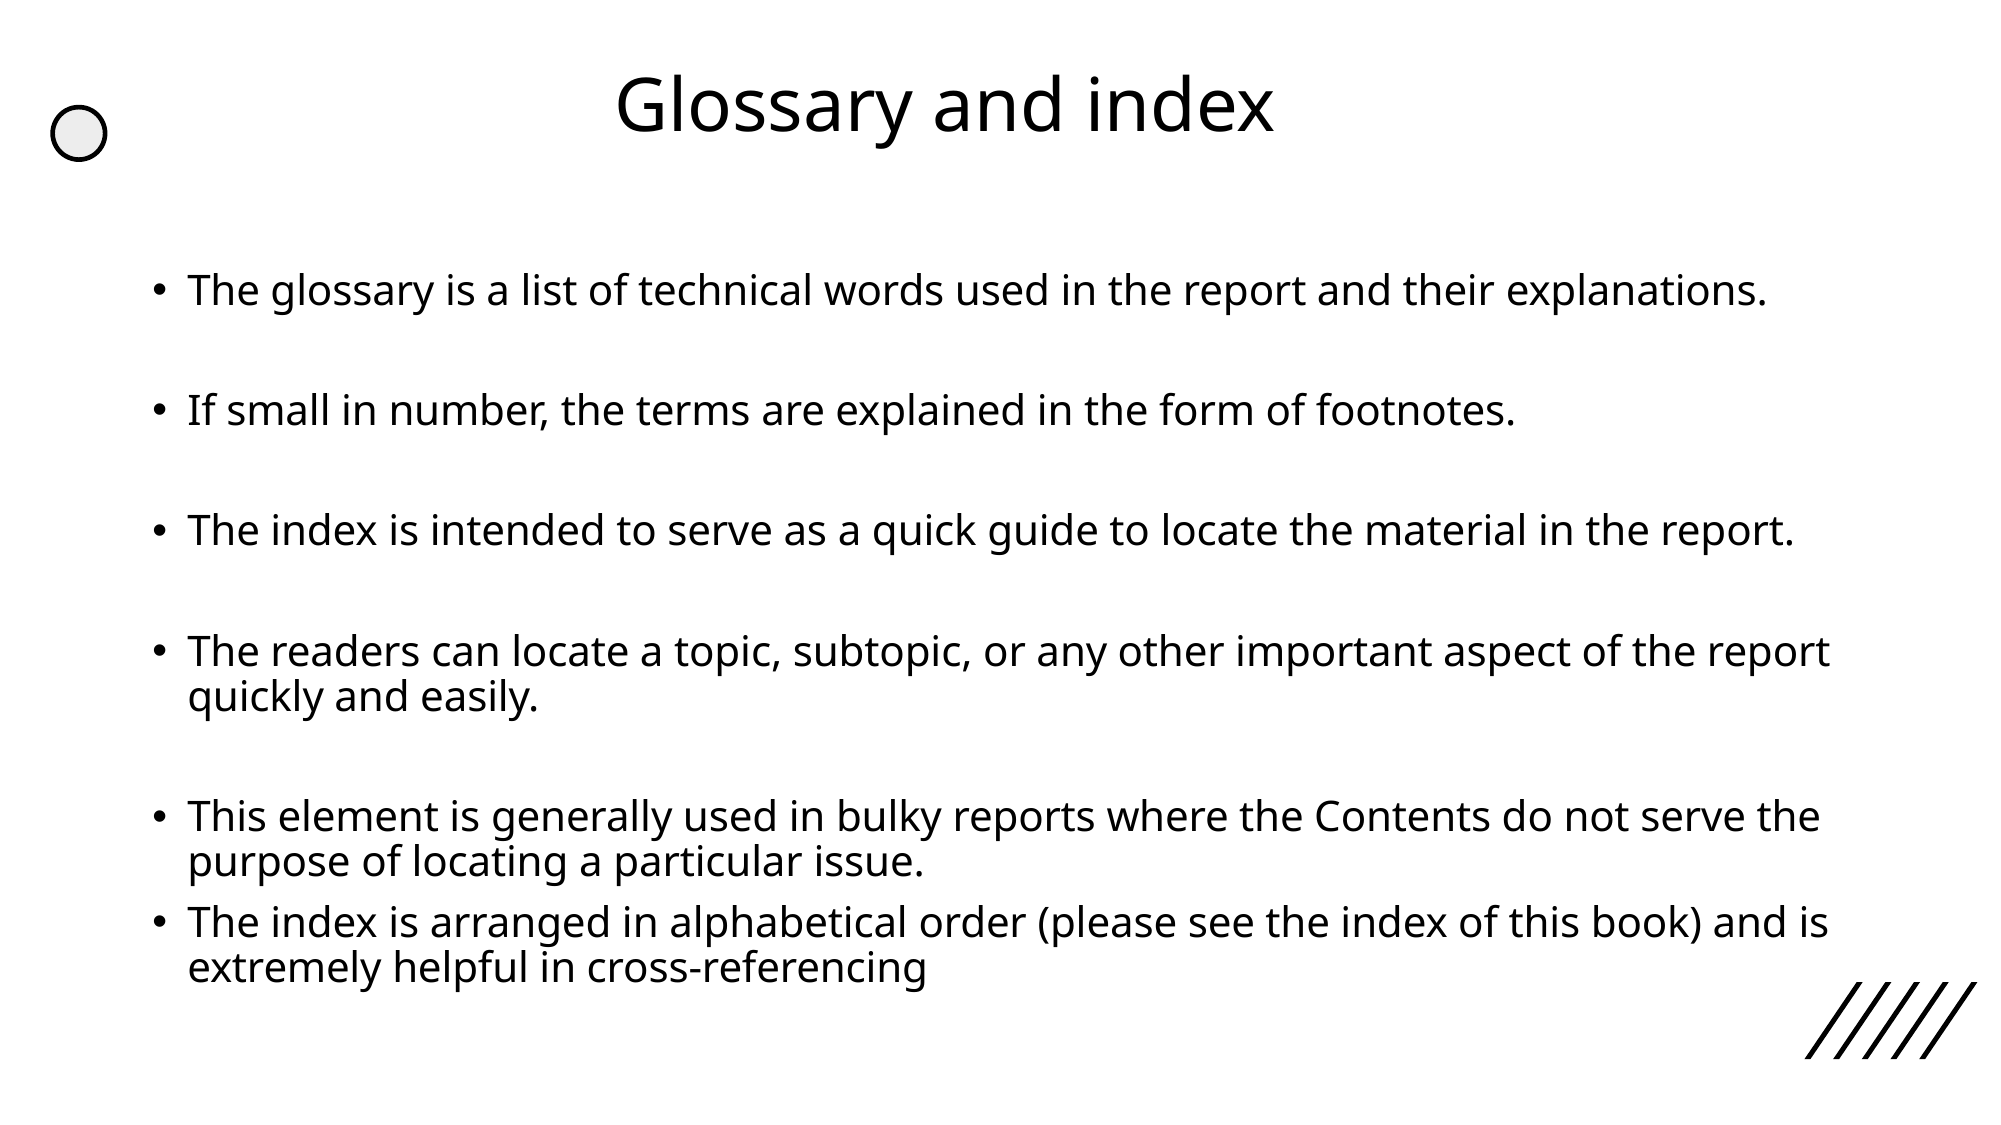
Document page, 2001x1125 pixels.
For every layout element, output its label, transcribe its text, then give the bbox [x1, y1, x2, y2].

list The glossary is a list of technical words used in the report and their explanations. If small in number, the terms are explained in the form of footnotes. The index is intended to serve as a quick guide to locate the material in the report. The readers can locate a topic, subtopic, or any other important aspect of the report quickly and easily. This element is generally used in bulky reports where the Contents do not serve the purpose of locating a particular issue. The index is arranged in alphabetical order (please see the index of this book) and is extremely helpful in cross-referencing [137, 196, 1863, 1014]
title Glossary and index [137, 59, 1863, 156]
